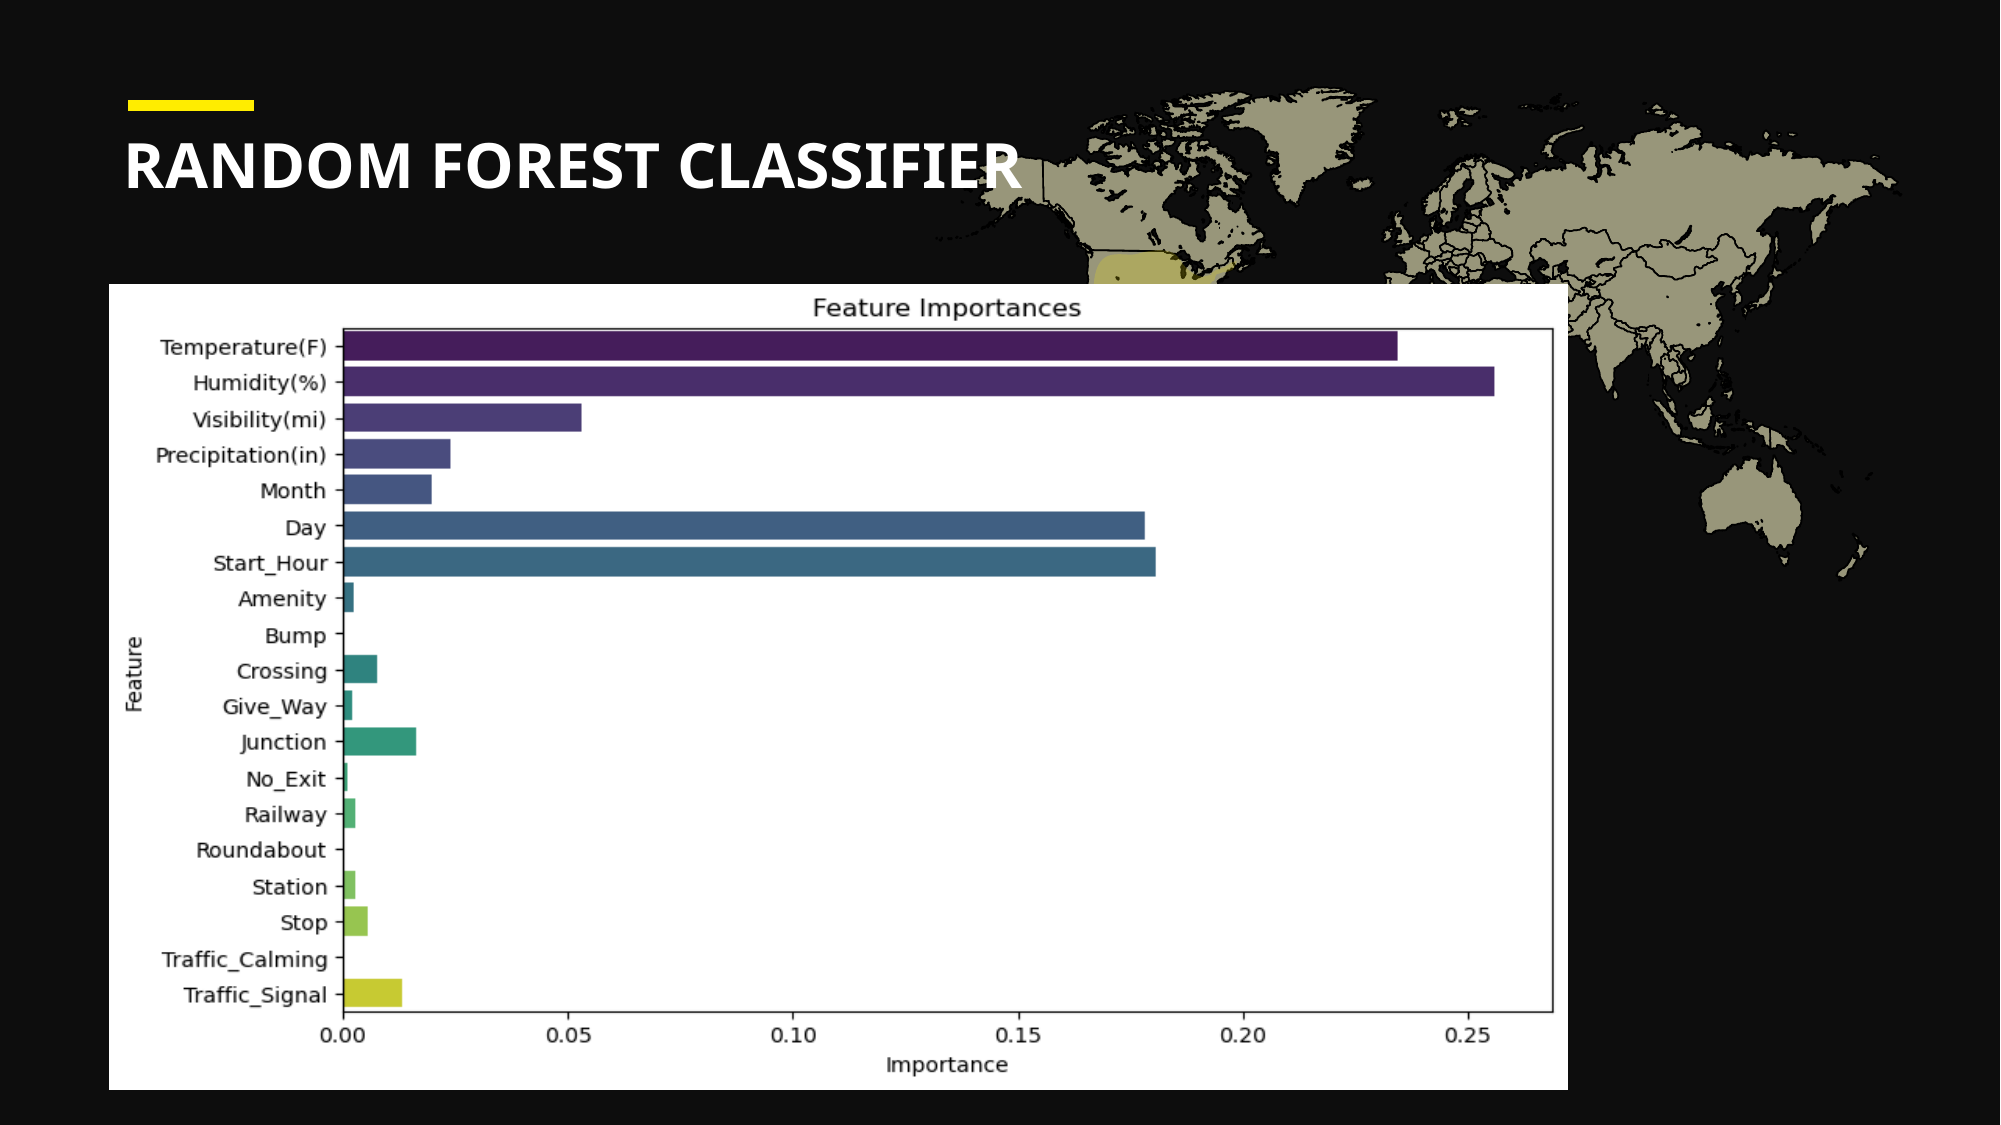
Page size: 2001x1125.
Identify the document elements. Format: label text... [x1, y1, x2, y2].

text_box [1094, 250, 1237, 282]
title RANDOM FOREST CLASSIFIER [109, 127, 1066, 228]
picture [108, 283, 1569, 1091]
